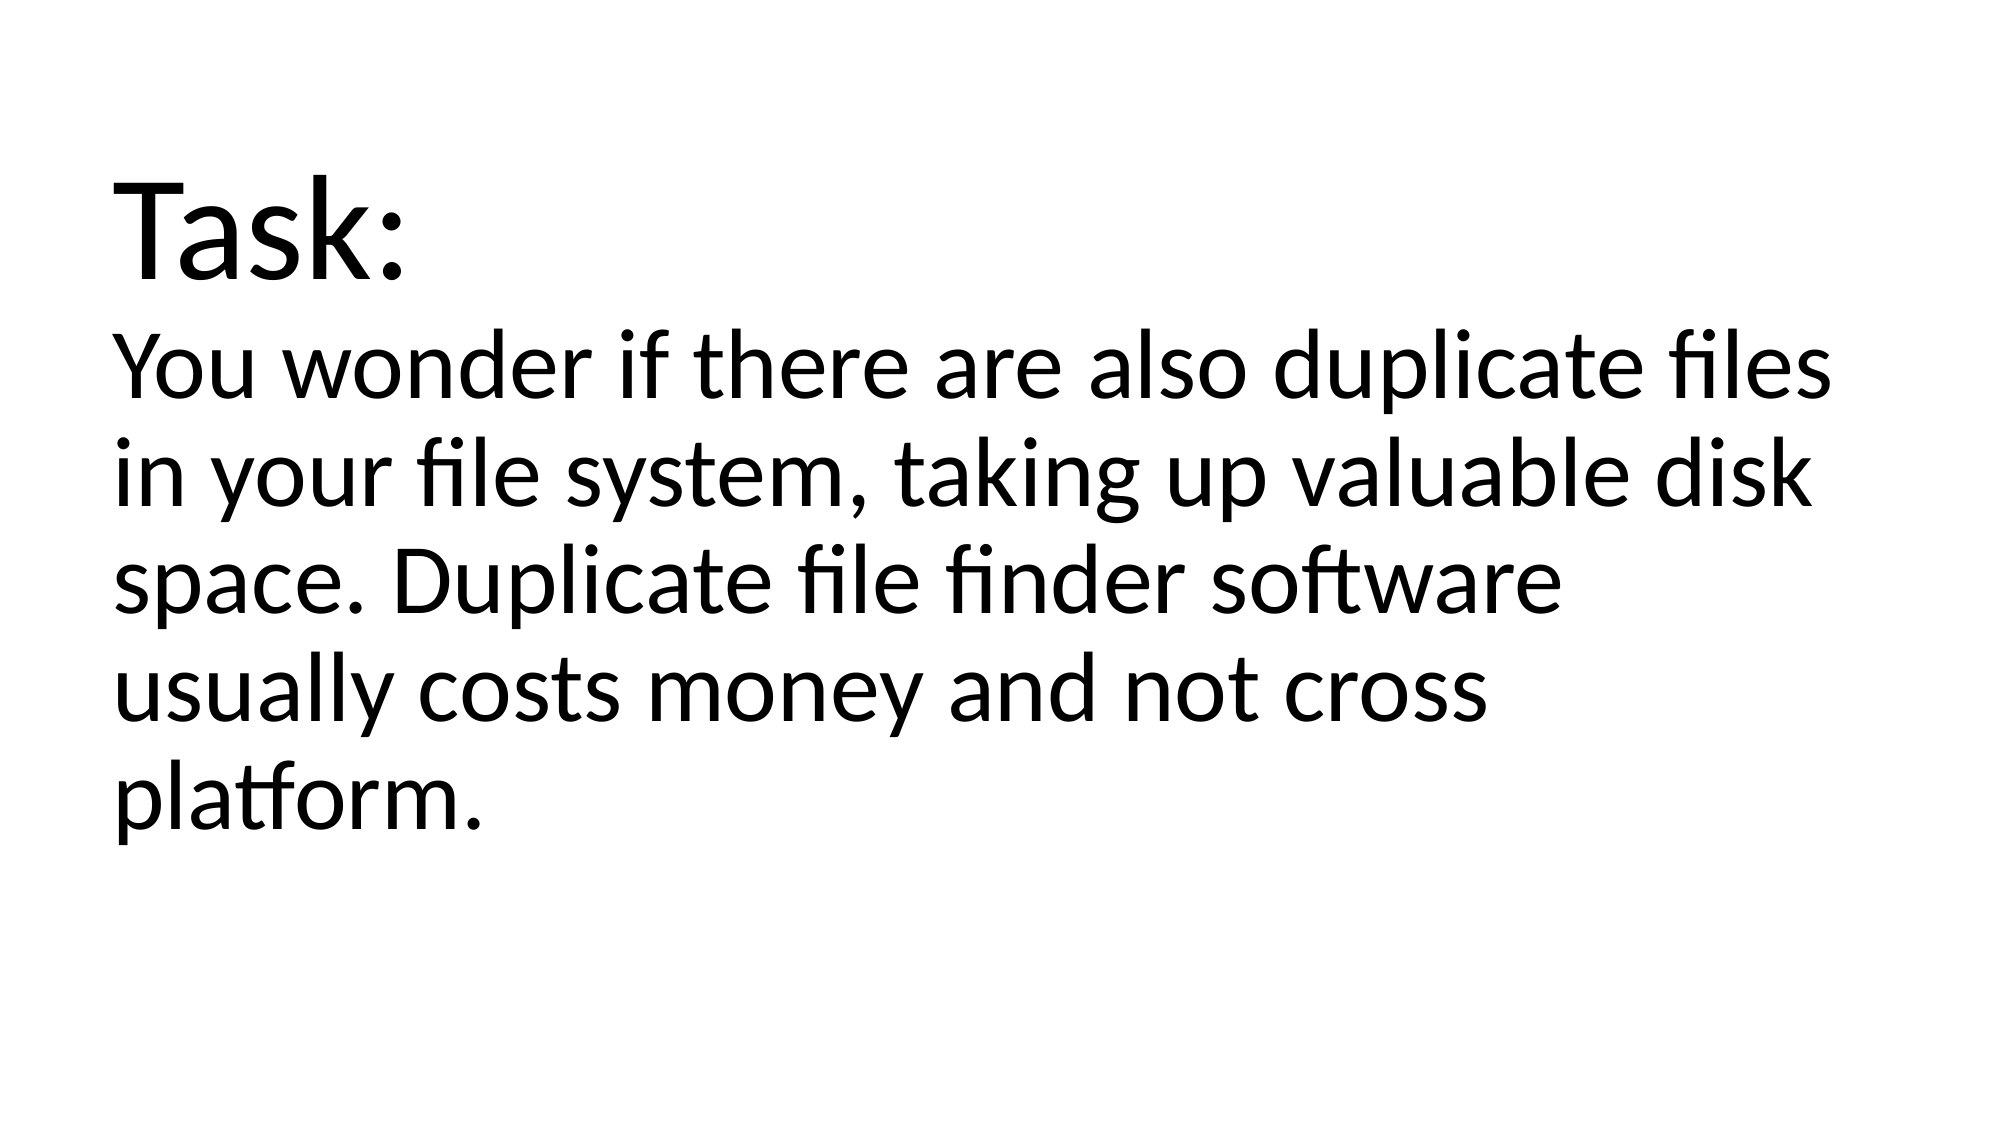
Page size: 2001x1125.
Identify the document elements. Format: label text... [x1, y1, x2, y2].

subtitle Task: You wonder if there are also duplicate files in your file system, taking up valuable disk space. Duplicate file finder software usually costs money and not cross platform. [112, 149, 1845, 1009]
